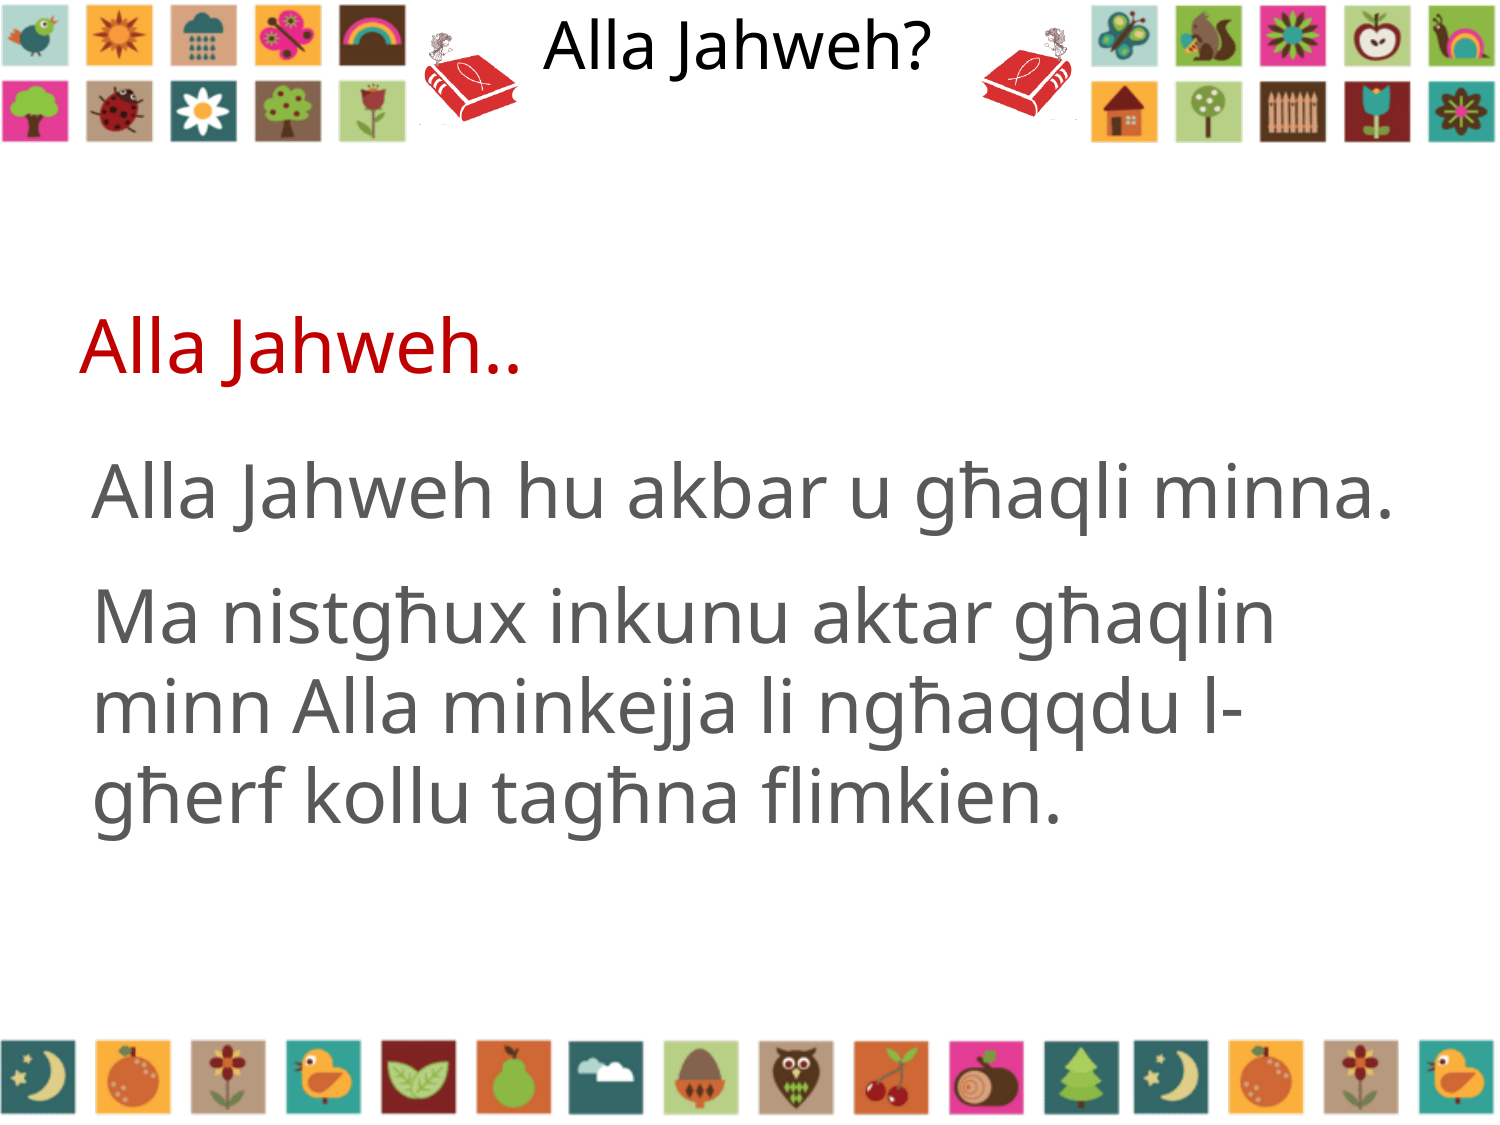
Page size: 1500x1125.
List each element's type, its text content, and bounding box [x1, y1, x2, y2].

text_box Alla Jahweh.. [64, 290, 1412, 396]
text_box Alla Jahweh hu akbar u għaqli minna. Ma nistgħux inkunu aktar għaqlin minn Alla minkejja li ngħaqqdu l-għerf kollu tagħna flimkien. [76, 436, 1447, 847]
picture [950, 3, 1500, 150]
picture [0, 3, 550, 150]
text_box Alla Jahweh? [414, 0, 1080, 91]
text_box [0, 1028, 1500, 1118]
